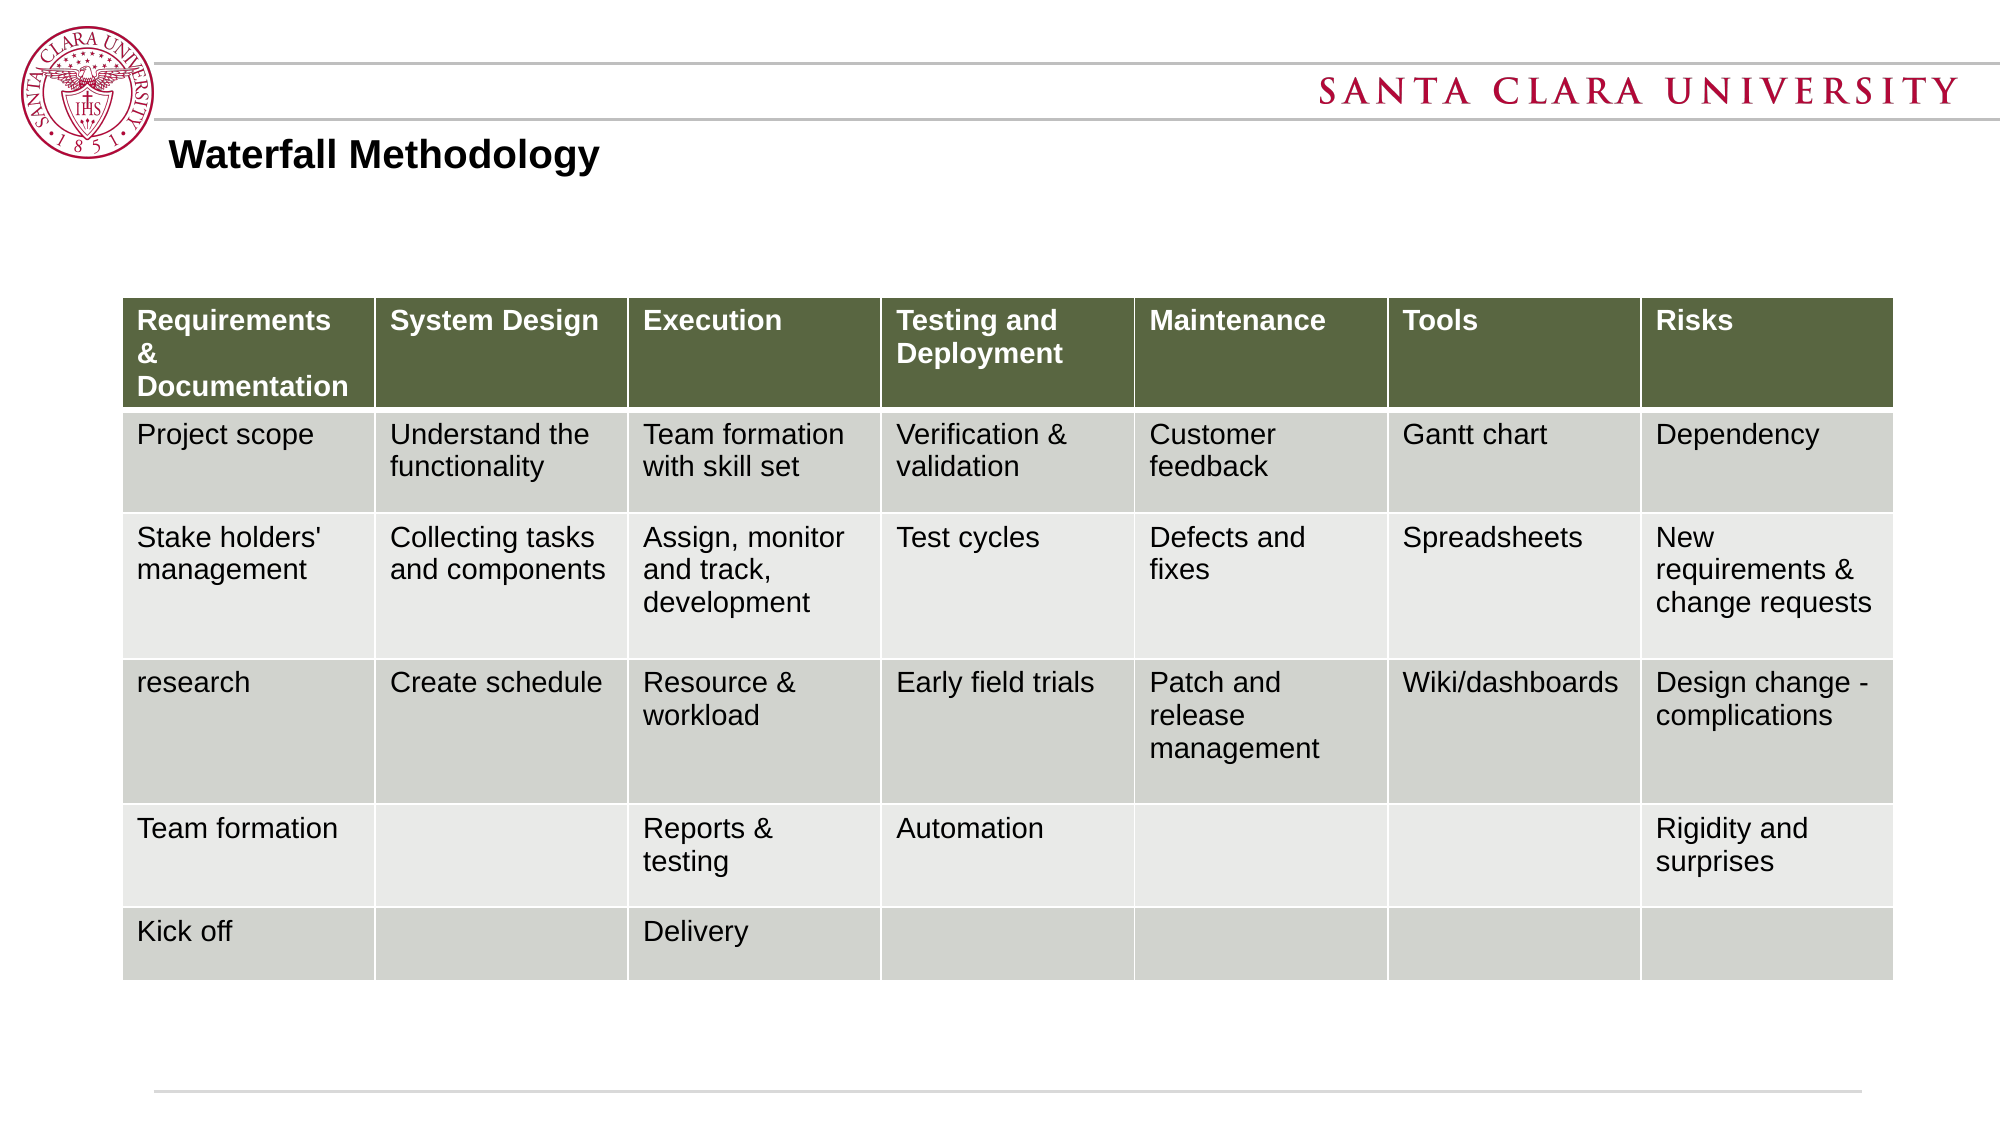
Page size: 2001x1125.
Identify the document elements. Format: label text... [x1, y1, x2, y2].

picture [21, 26, 154, 159]
table_cell Design change - complications [1642, 660, 1893, 803]
table_cell [1642, 908, 1893, 980]
table_cell Collecting tasks and components [376, 514, 627, 658]
table_cell [1389, 908, 1640, 980]
table_cell Verification & validation [882, 413, 1134, 512]
table_header Requirements & Documentation [123, 298, 374, 407]
table_cell [882, 908, 1134, 980]
table_cell Defects and fixes [1135, 514, 1387, 658]
table_cell Delivery [629, 908, 880, 980]
table_cell Gantt chart [1389, 413, 1640, 512]
table_cell Rigidity and surprises [1642, 805, 1893, 906]
table_cell Dependency [1642, 413, 1893, 512]
table_cell [376, 908, 627, 980]
table_header System Design [376, 298, 627, 407]
table_cell [376, 805, 627, 906]
table_cell Spreadsheets [1389, 514, 1640, 658]
table_cell Team formation [123, 805, 374, 906]
table_cell Wiki/dashboards [1389, 660, 1640, 803]
table_cell [1135, 805, 1387, 906]
table_cell Create schedule [376, 660, 627, 803]
table_cell Kick off [123, 908, 374, 980]
table_cell Understand the functionality [376, 413, 627, 512]
table_cell Assign, monitor and track, development [629, 514, 880, 658]
table_cell Stake holders' management [123, 514, 374, 658]
table_cell Patch and release management [1135, 660, 1387, 803]
table_cell Project scope [123, 413, 374, 512]
table_cell Automation [882, 805, 1134, 906]
table_cell Reports & testing [629, 805, 880, 906]
table_cell Team formation with skill set [629, 413, 880, 512]
table_header Testing and Deployment [882, 298, 1134, 407]
table_cell research [123, 660, 374, 803]
title Waterfall Methodology [153, 126, 1863, 186]
table_cell Test cycles [882, 514, 1134, 658]
picture [1320, 77, 1958, 104]
table_header Execution [629, 298, 880, 407]
table_cell New requirements & change requests [1642, 514, 1893, 658]
table_header Maintenance [1135, 298, 1387, 407]
table_cell Resource & workload [629, 660, 880, 803]
table_cell [1135, 908, 1387, 980]
table_cell Early field trials [882, 660, 1134, 803]
table_cell Customer feedback [1135, 413, 1387, 512]
table_header Risks [1642, 298, 1893, 407]
table_cell [1389, 805, 1640, 906]
table_header Tools [1389, 298, 1640, 407]
list [113, 227, 1899, 1029]
